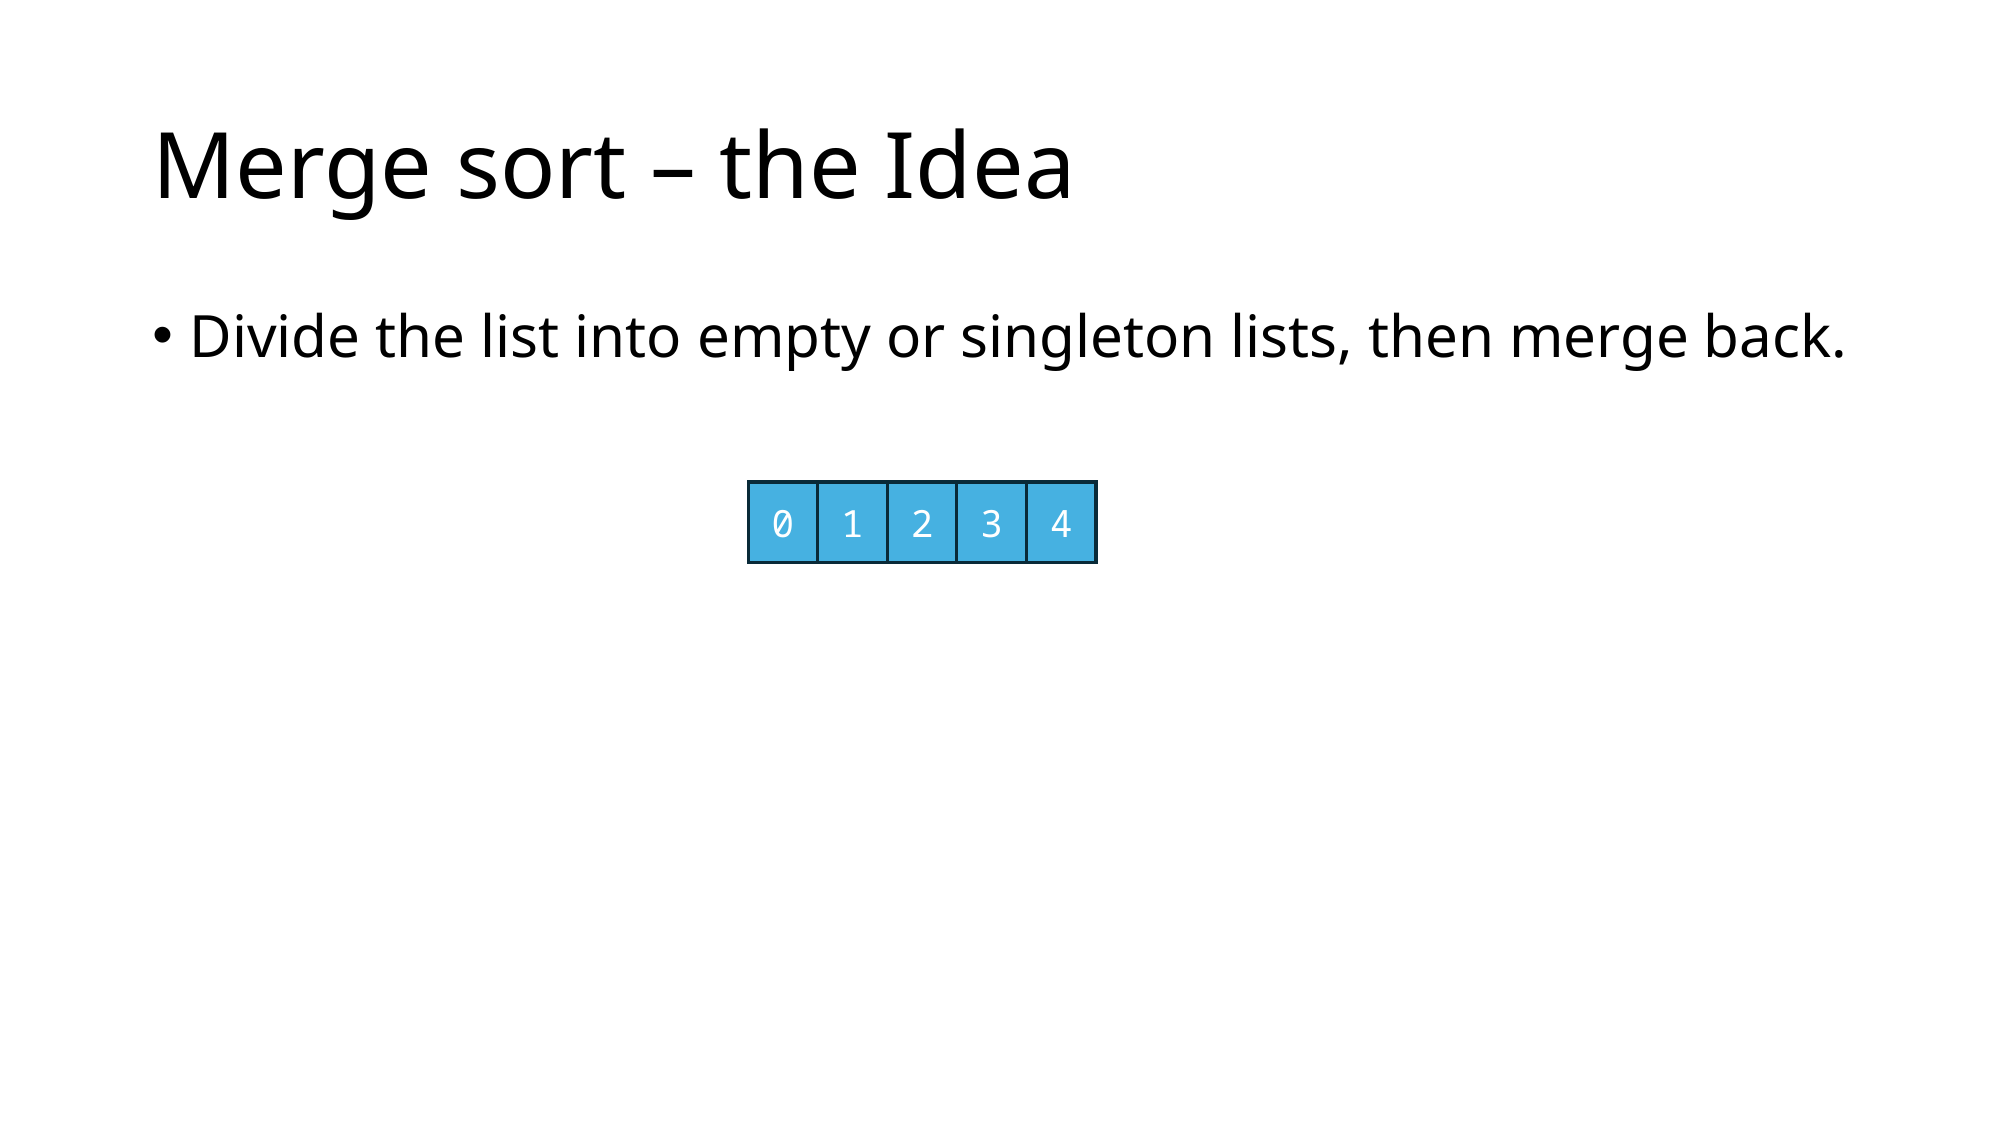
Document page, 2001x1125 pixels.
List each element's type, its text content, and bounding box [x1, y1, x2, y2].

text_box 4 [1025, 480, 1098, 564]
text_box 1 [819, 480, 886, 564]
text_box 3 [955, 480, 1025, 564]
list Divide the list into empty or singleton lists, then merge back. [137, 299, 1863, 456]
text_box 0 [747, 480, 819, 564]
text_box 2 [886, 480, 955, 564]
title Merge sort – the Idea [137, 59, 1863, 278]
